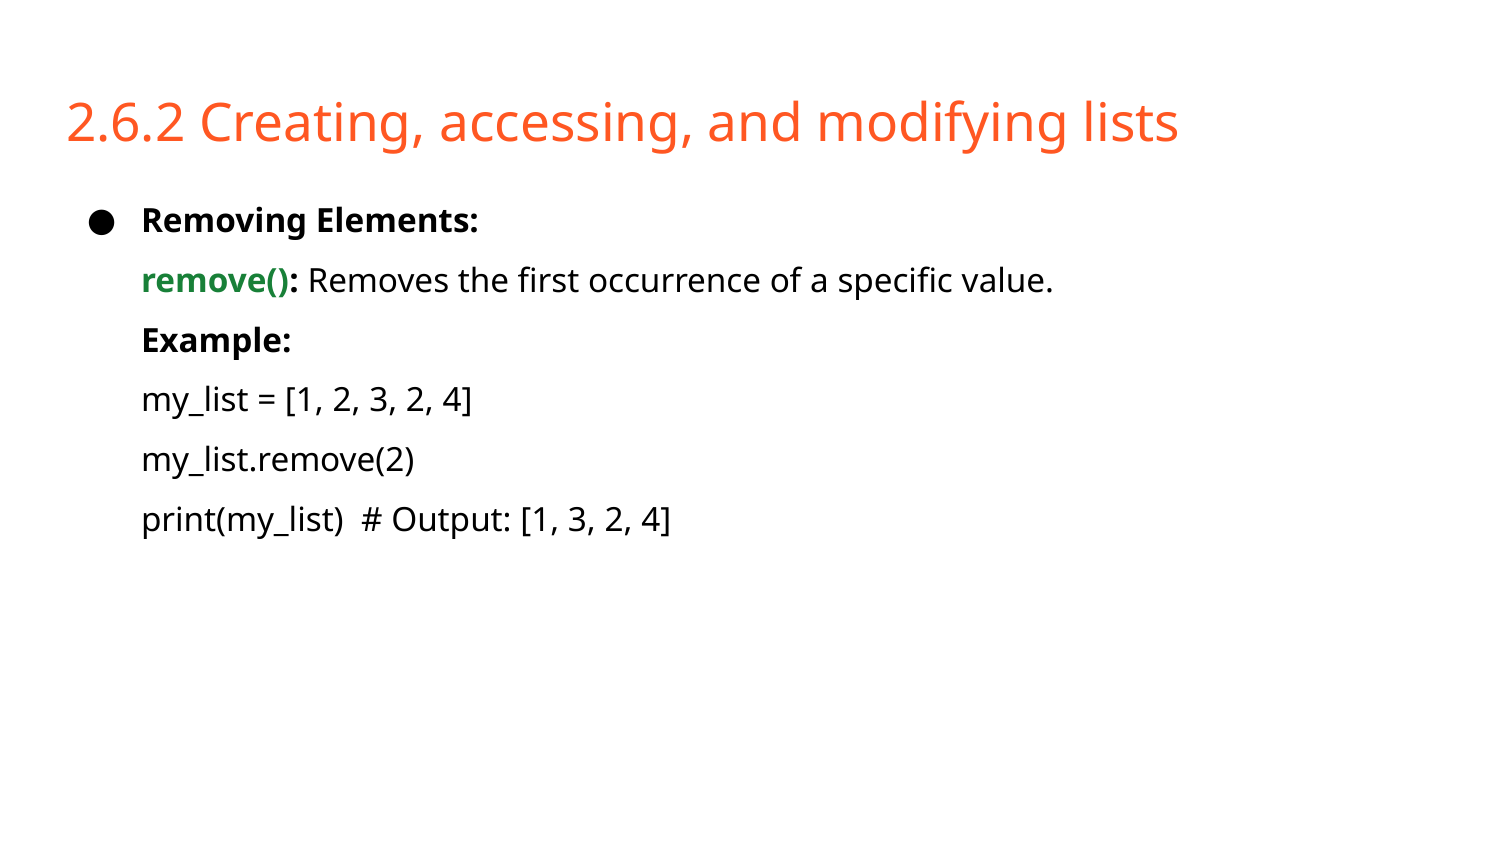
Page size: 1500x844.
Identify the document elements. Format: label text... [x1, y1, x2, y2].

list Removing Elements: remove(): Removes the first occurrence of a specific value. Example: my_list = [1, 2, 3, 2, 4] my_list.remove(2) print(my_list) # Output: [1, 3, 2, 4] [51, 164, 1449, 725]
title 2.6.2 Creating, accessing, and modifying lists [51, 72, 1449, 164]
